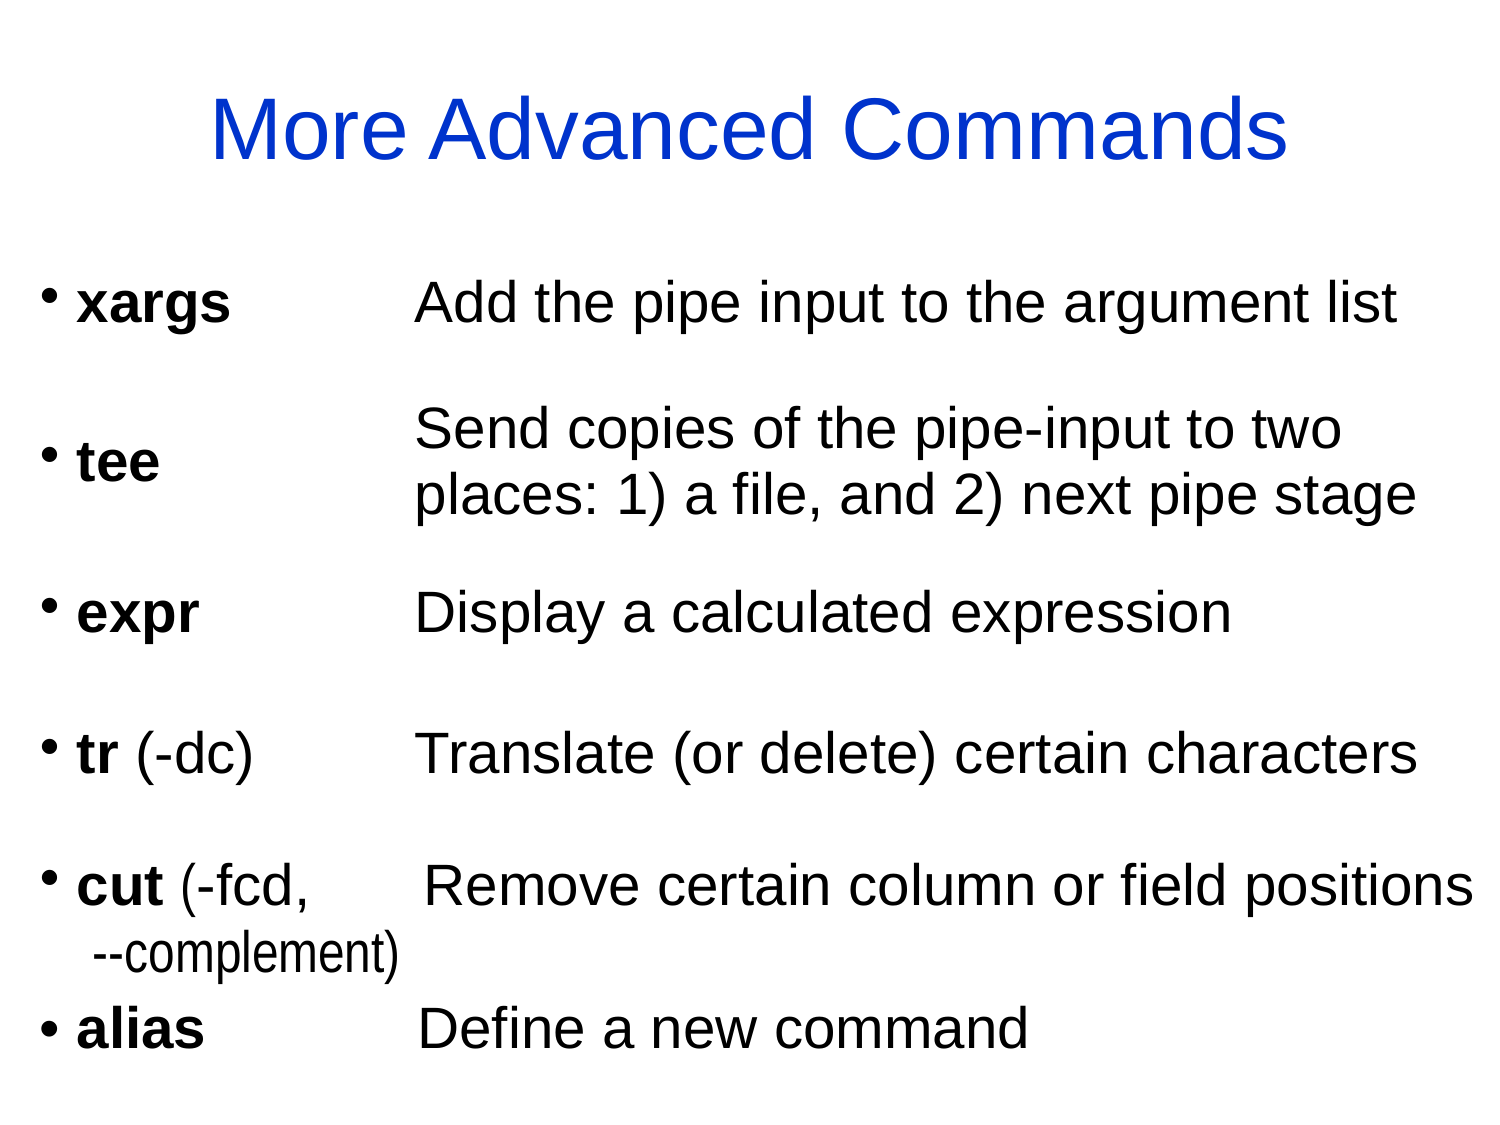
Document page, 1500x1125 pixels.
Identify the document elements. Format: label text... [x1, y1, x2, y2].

title More Advanced Commands [0, 12, 1500, 238]
table_cell tee [25, 343, 400, 580]
table_header Add the pipe input to the argument list [400, 262, 1500, 343]
table_cell expr [25, 580, 400, 714]
table_cell Send copies of the pipe-input to two places: 1) a file, and 2) next pipe stage [400, 343, 1500, 580]
table_header xargs [25, 262, 400, 343]
table_cell tr (-dc) [25, 714, 400, 851]
table_cell cut (-fcd, Remove certain column or field positions --complement) alias Define a new command [25, 851, 1500, 1061]
table_cell Display a calculated expression [400, 580, 1500, 714]
table_cell Translate (or delete) certain characters [400, 714, 1500, 851]
